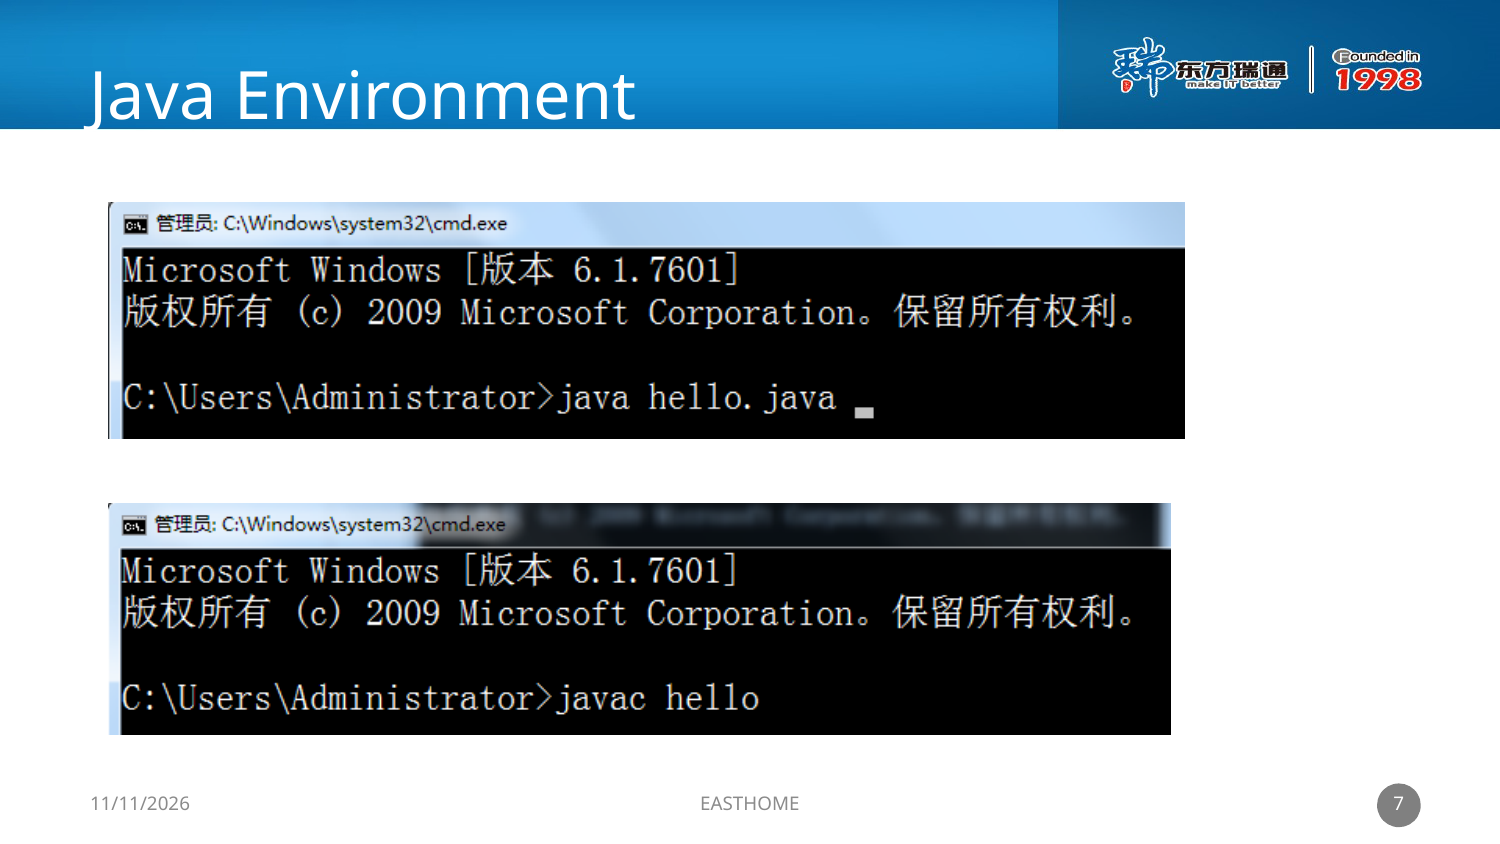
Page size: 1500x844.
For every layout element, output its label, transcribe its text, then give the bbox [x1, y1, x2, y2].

footer EASTHOME [512, 782, 988, 827]
picture [0, 0, 1500, 844]
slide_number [75, 782, 425, 827]
text_box Java Environment [74, 45, 1425, 138]
slide_number 6 [1368, 781, 1430, 827]
